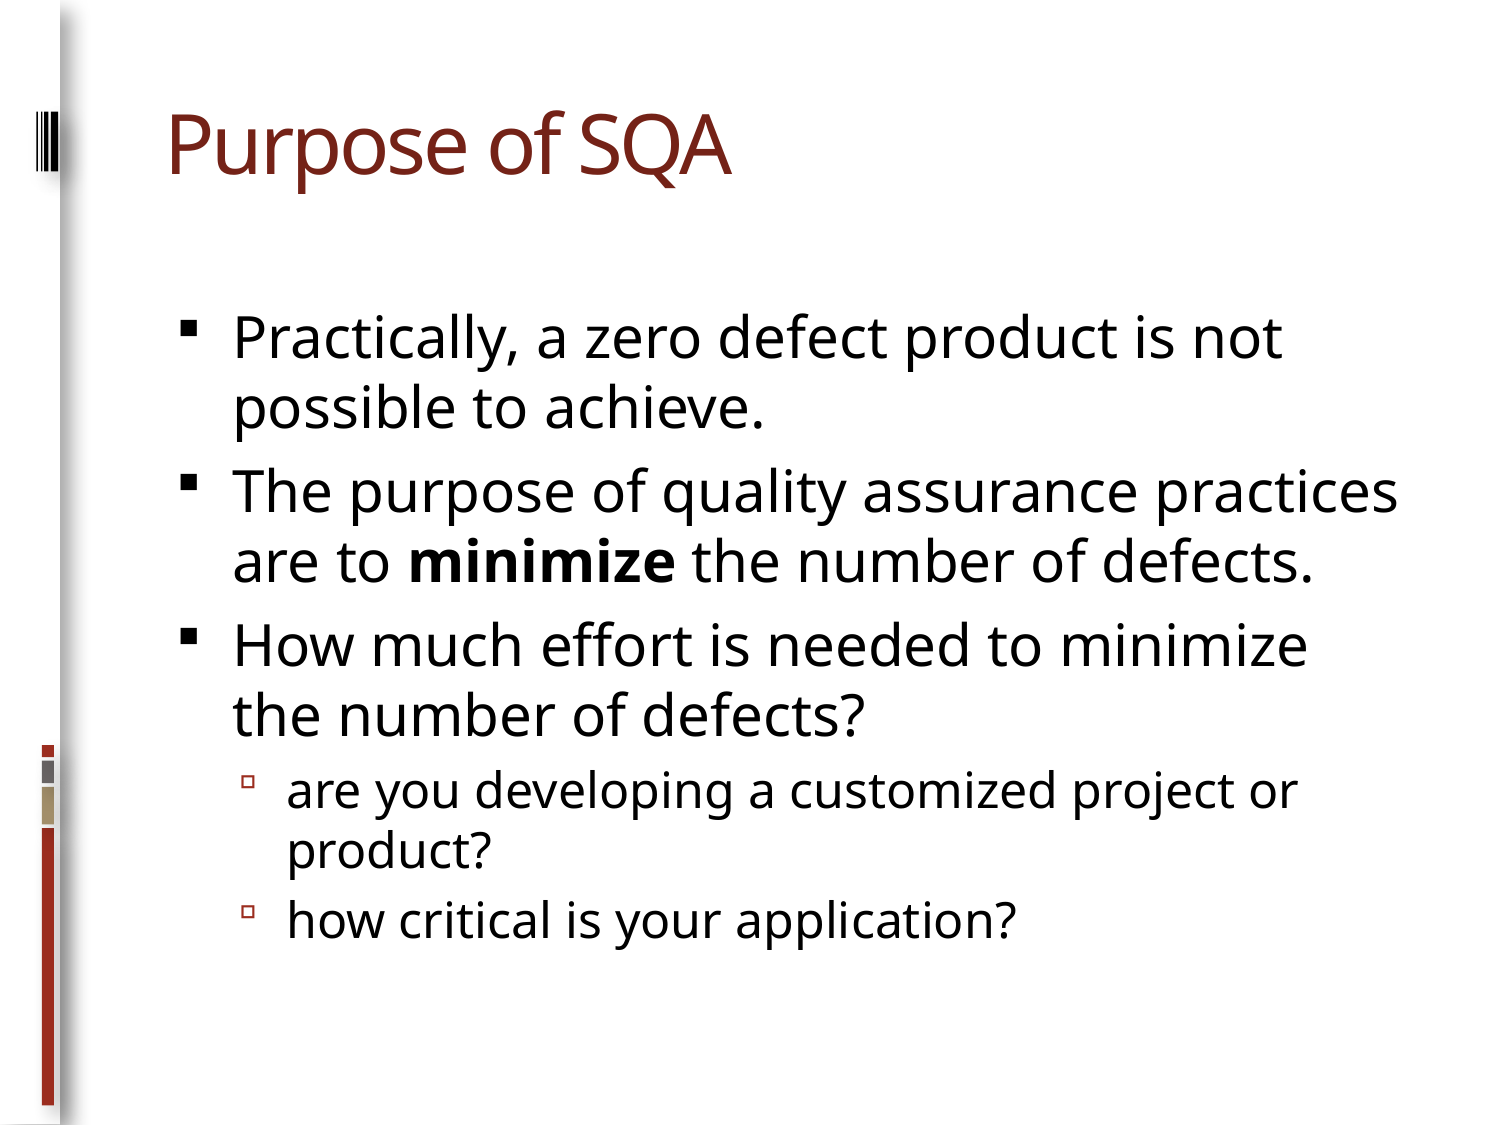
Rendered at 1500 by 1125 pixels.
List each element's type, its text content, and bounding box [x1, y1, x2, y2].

list Practically, a zero defect product is not possible to achieve. The purpose of quality assurance practices are to minimize the number of defects. How much effort is needed to minimize the number of defects? are you developing a customized project or product? how critical is your application? [150, 292, 1425, 1043]
title Purpose of SQA [150, 83, 1425, 234]
